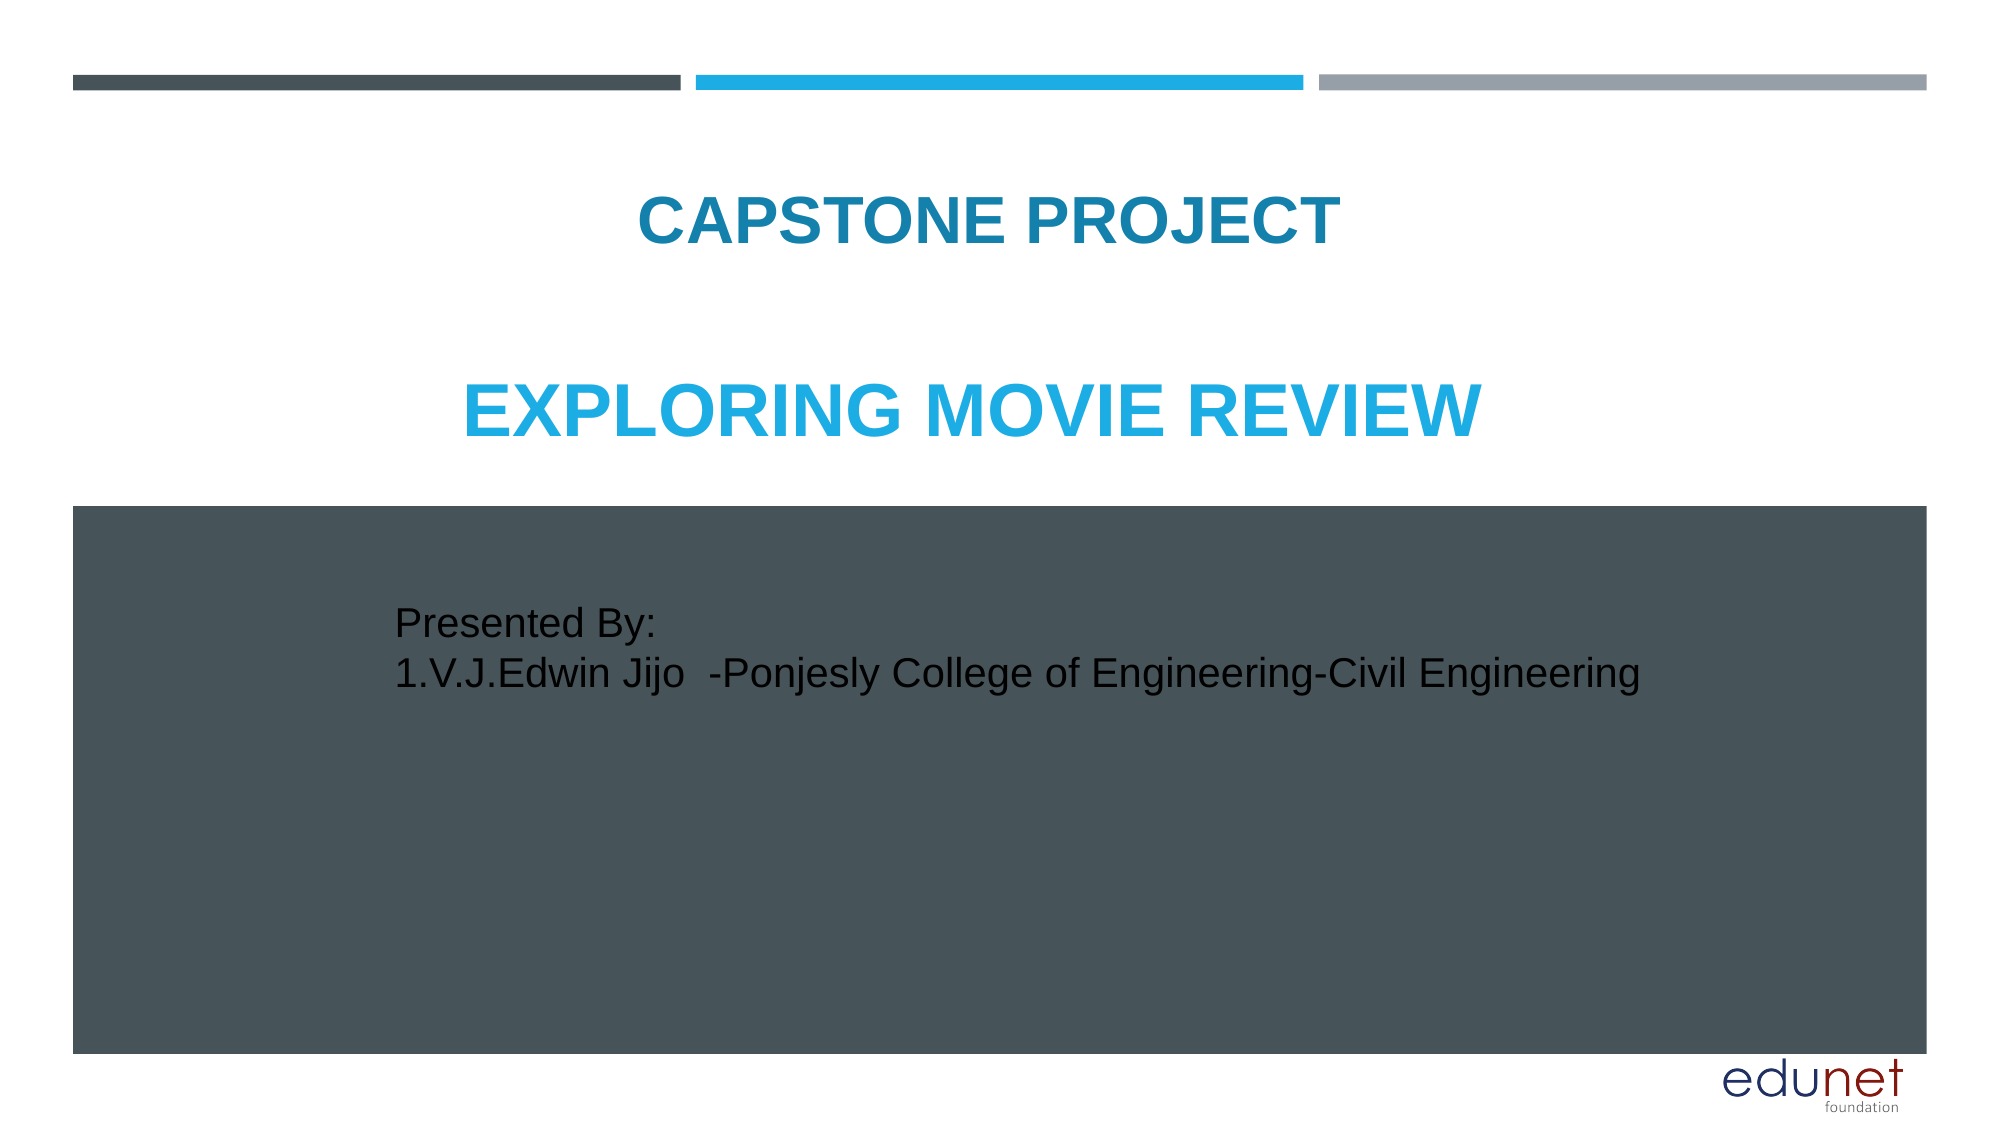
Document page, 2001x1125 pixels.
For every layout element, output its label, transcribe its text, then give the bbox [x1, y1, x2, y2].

title EXPLORING MOVIE REVIEW [222, 298, 1724, 460]
picture [1719, 1056, 1905, 1116]
text_box Presented By: 1.V.J.Edwin Jijo -Ponjesly College of Engineering-Civil Engineering [379, 588, 1689, 704]
text_box CAPSTONE PROJECT [0, 169, 2000, 265]
